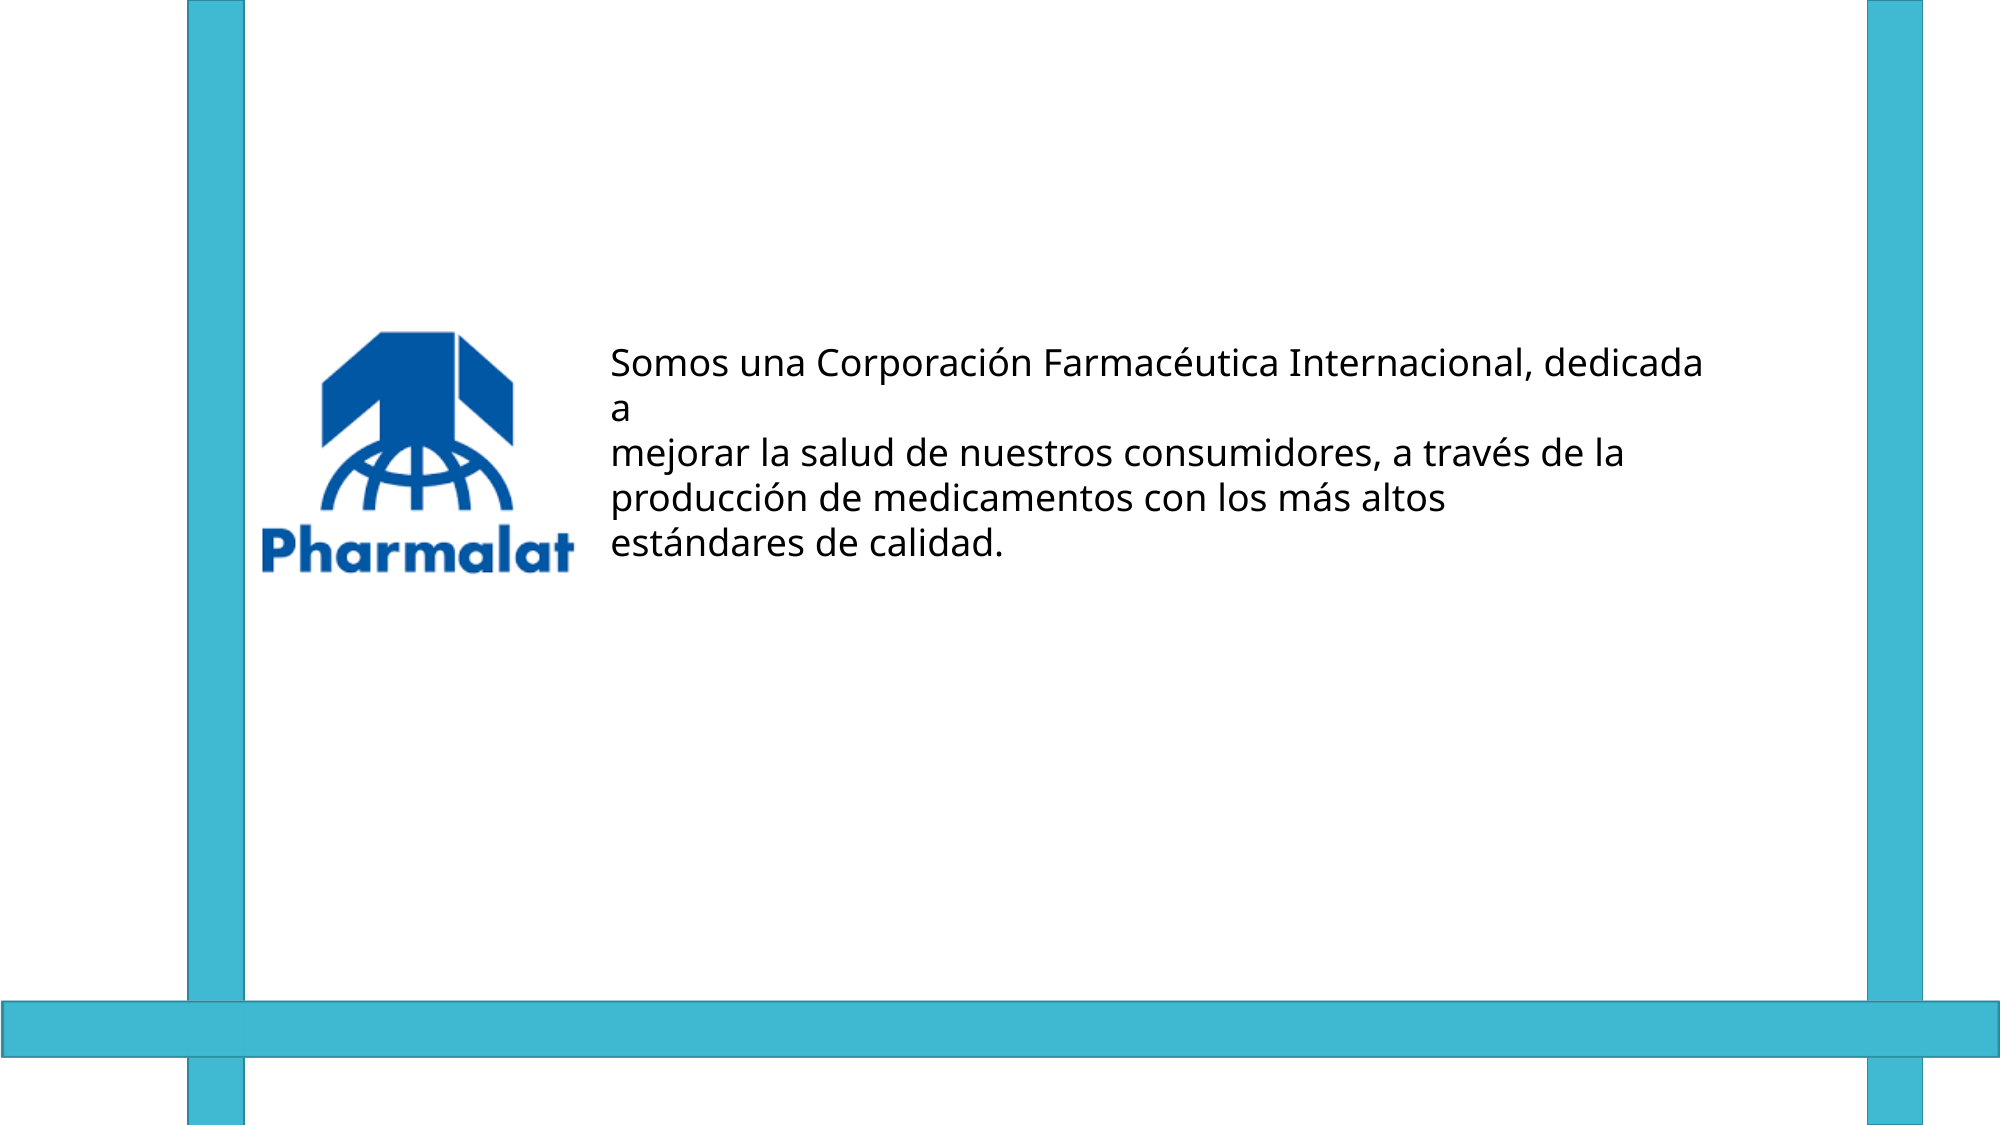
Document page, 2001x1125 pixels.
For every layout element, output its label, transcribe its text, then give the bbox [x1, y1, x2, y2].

text_box Somos una Corporación Farmacéutica Internacional, dedicada a mejorar la salud de nuestros consumidores, a través de la producción de medicamentos con los más altos estándares de calidad. [1029, 332, 1739, 572]
picture [2, 0, 1999, 1125]
text_box Somos una Corporación Farmacéutica Internacional, dedicada a mejorar la salud de nuestros consumidores, a través de la producción de medicamentos con los más altos estándares de calidad. [596, 332, 971, 572]
text_box [1867, 1058, 1923, 1125]
text_box [1867, 0, 1923, 1000]
